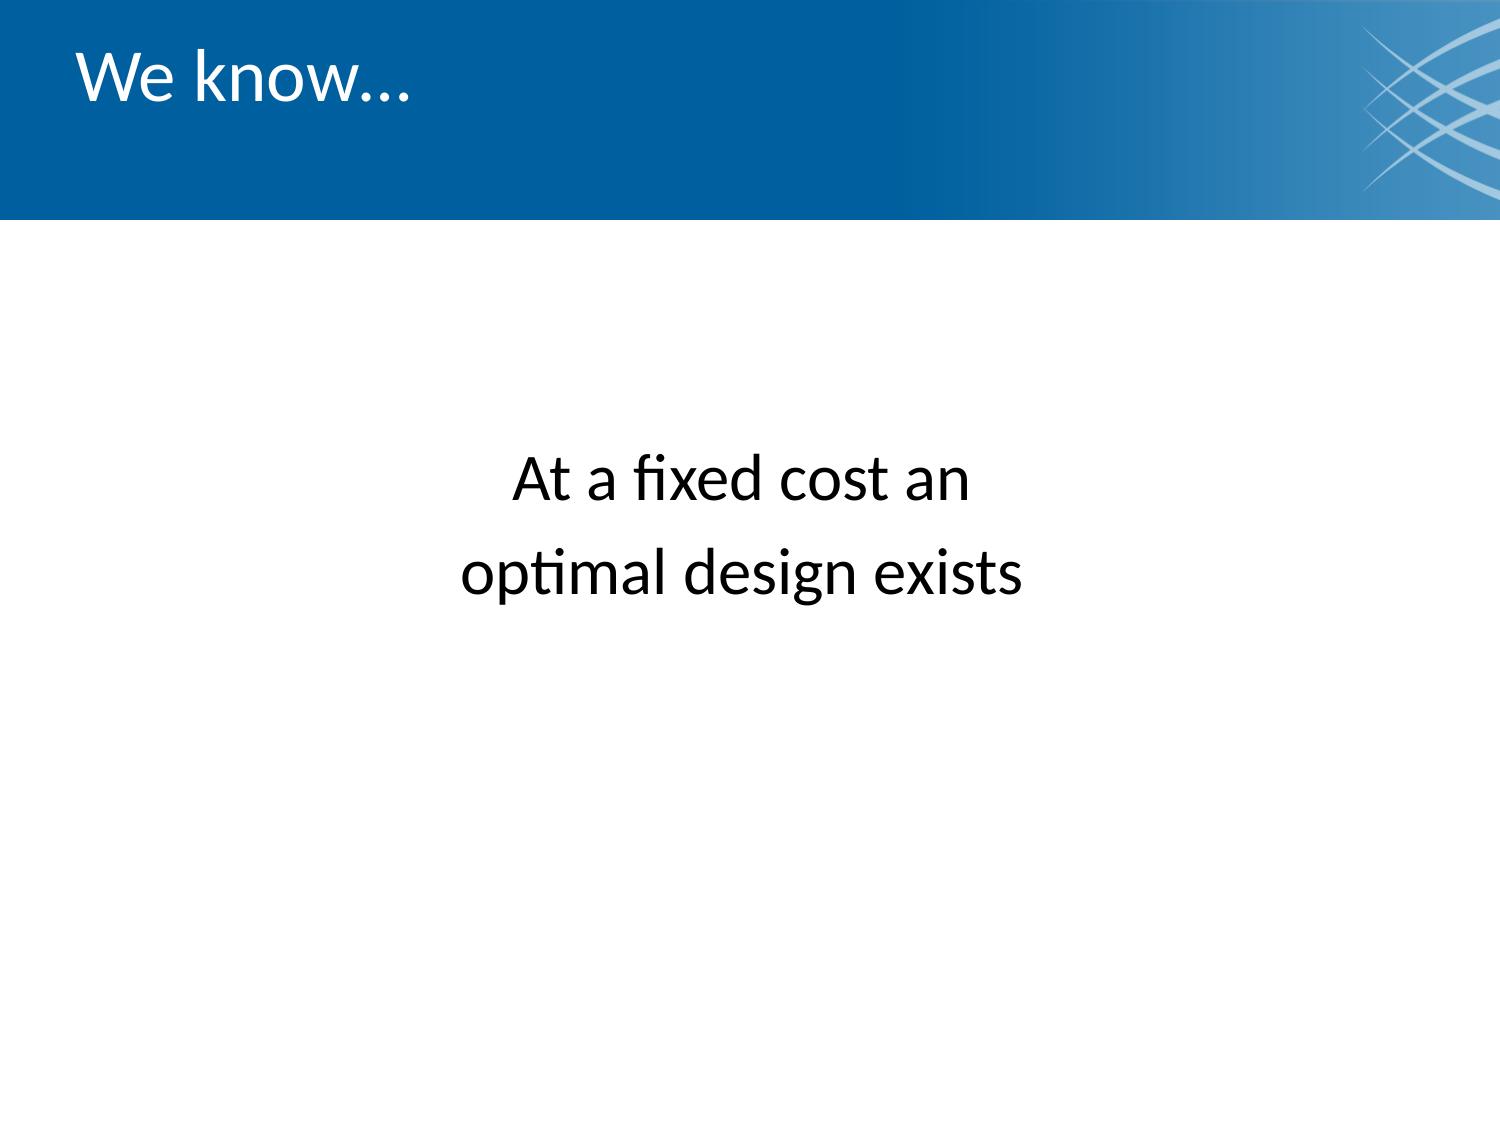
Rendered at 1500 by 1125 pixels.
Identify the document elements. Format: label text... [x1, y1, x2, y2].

title We know… [75, 37, 1238, 218]
list At a fixed cost an optimal design exists [75, 247, 1425, 865]
picture [0, 0, 1500, 220]
